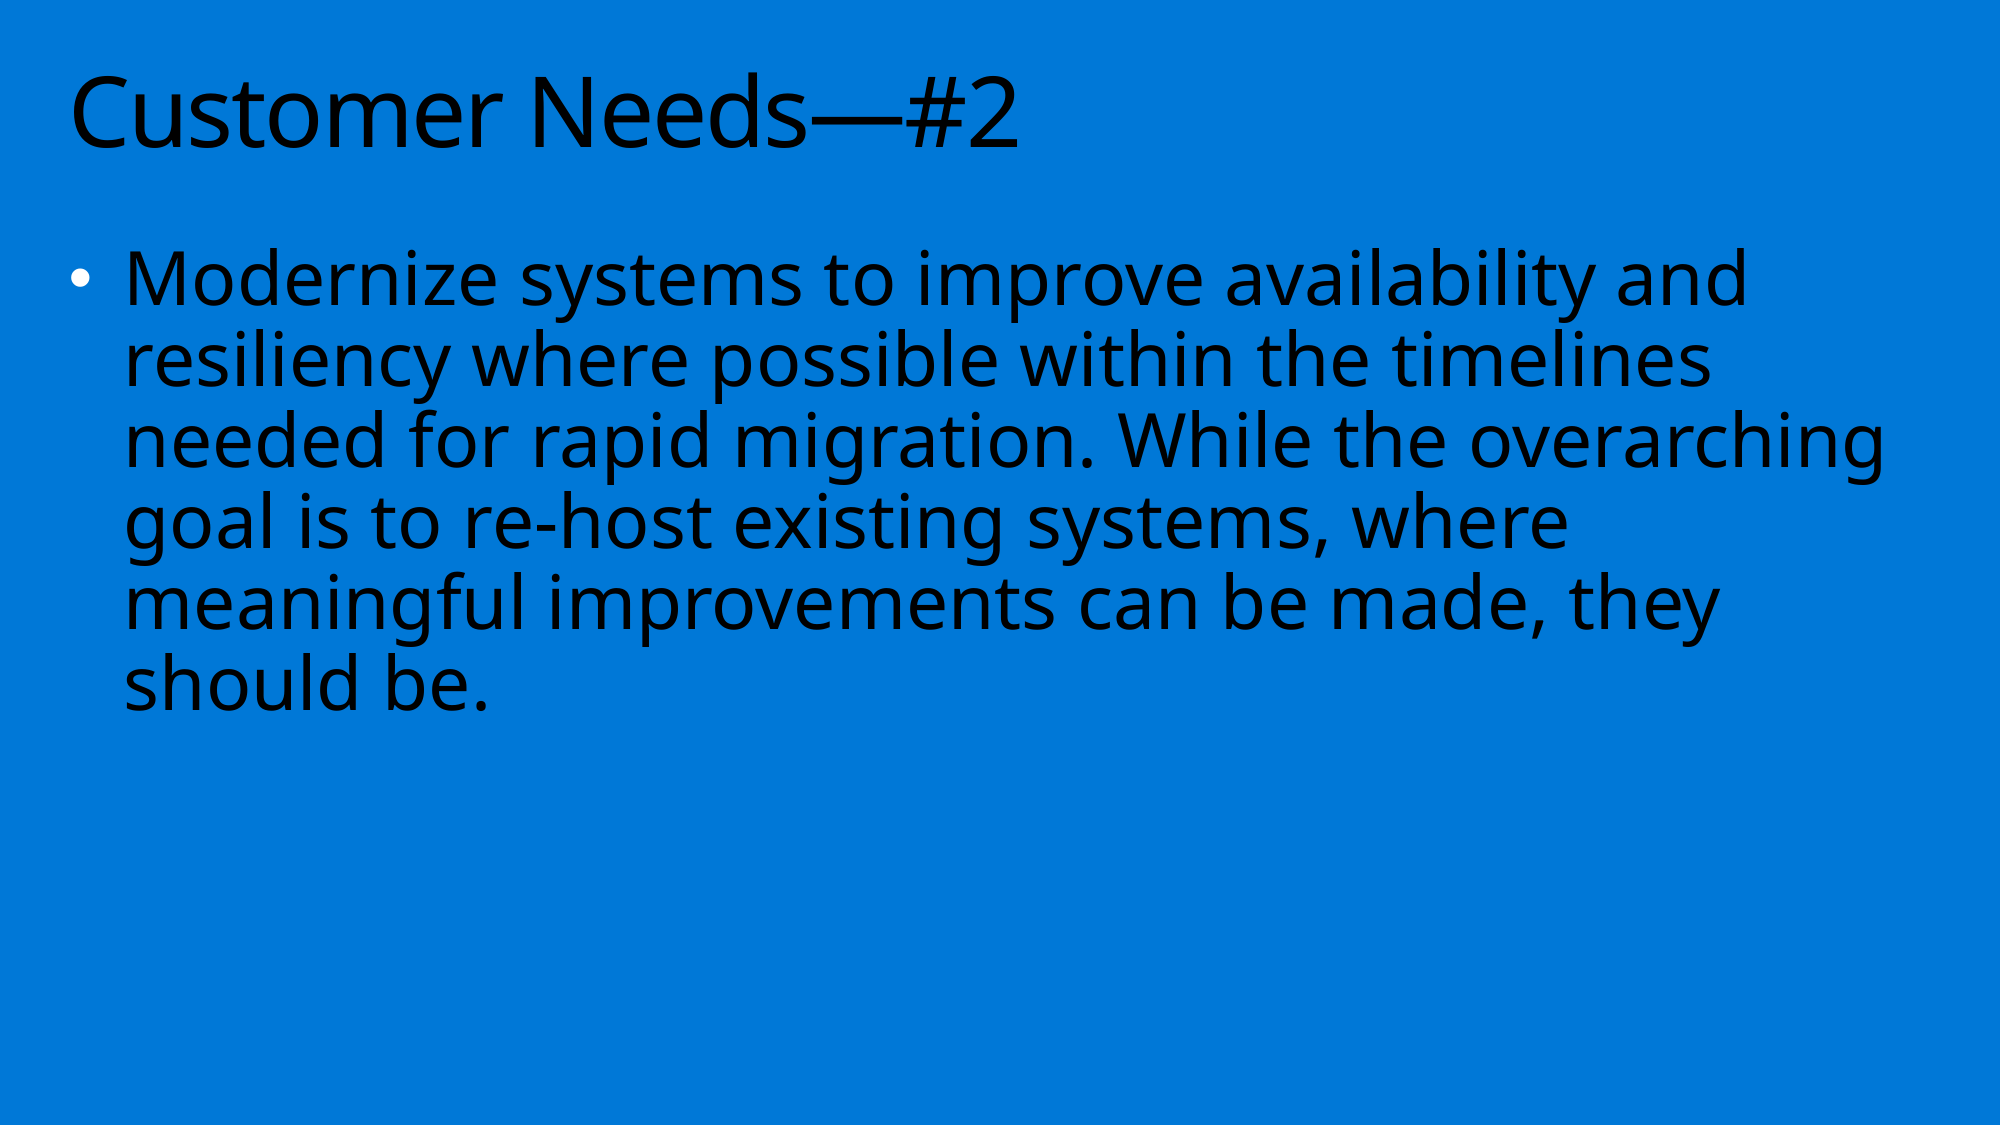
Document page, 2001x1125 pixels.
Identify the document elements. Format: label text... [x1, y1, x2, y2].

title Customer Needs—#2 [44, 47, 1957, 196]
list Modernize systems to improve availability and resiliency where possible within the timelines needed for rapid migration. While the overarching goal is to re-host existing systems, where meaningful improvements can be made, they should be. [44, 225, 1957, 666]
